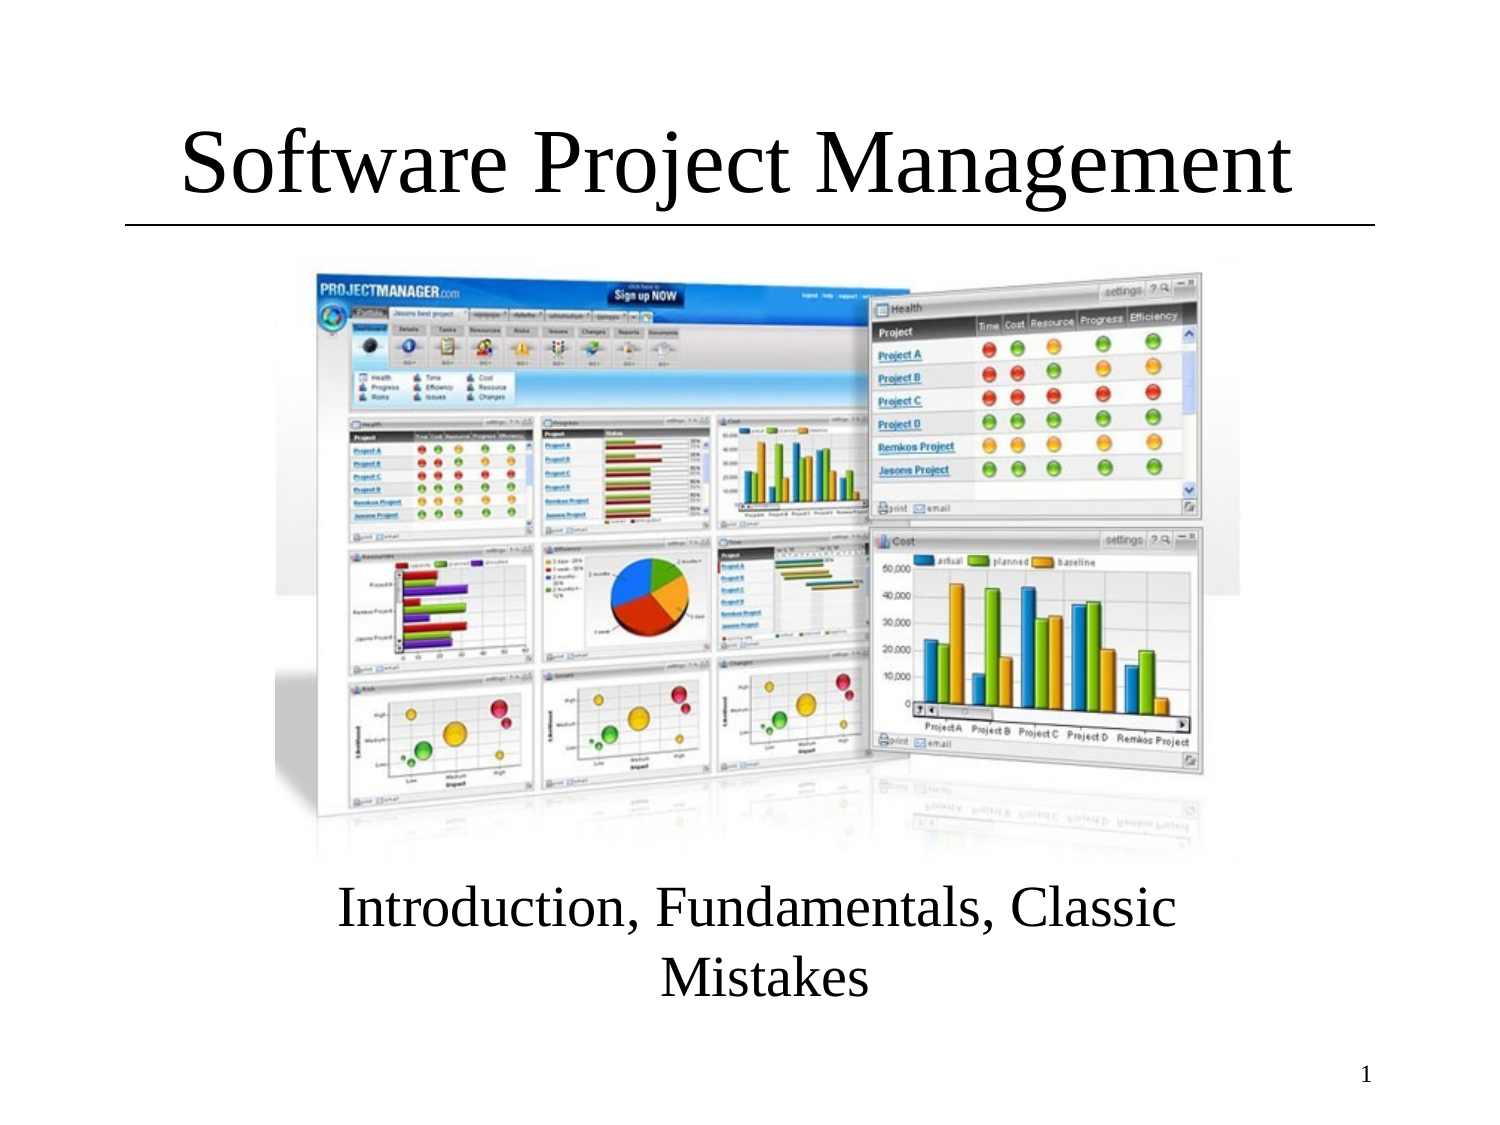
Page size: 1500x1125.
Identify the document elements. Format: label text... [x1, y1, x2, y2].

title Software Project Management [177, 99, 1297, 290]
text_box Introduction, Fundamentals, Classic Mistakes [335, 866, 1182, 1009]
text_box [275, 256, 1241, 862]
text_box 1 [1358, 1058, 1375, 1088]
